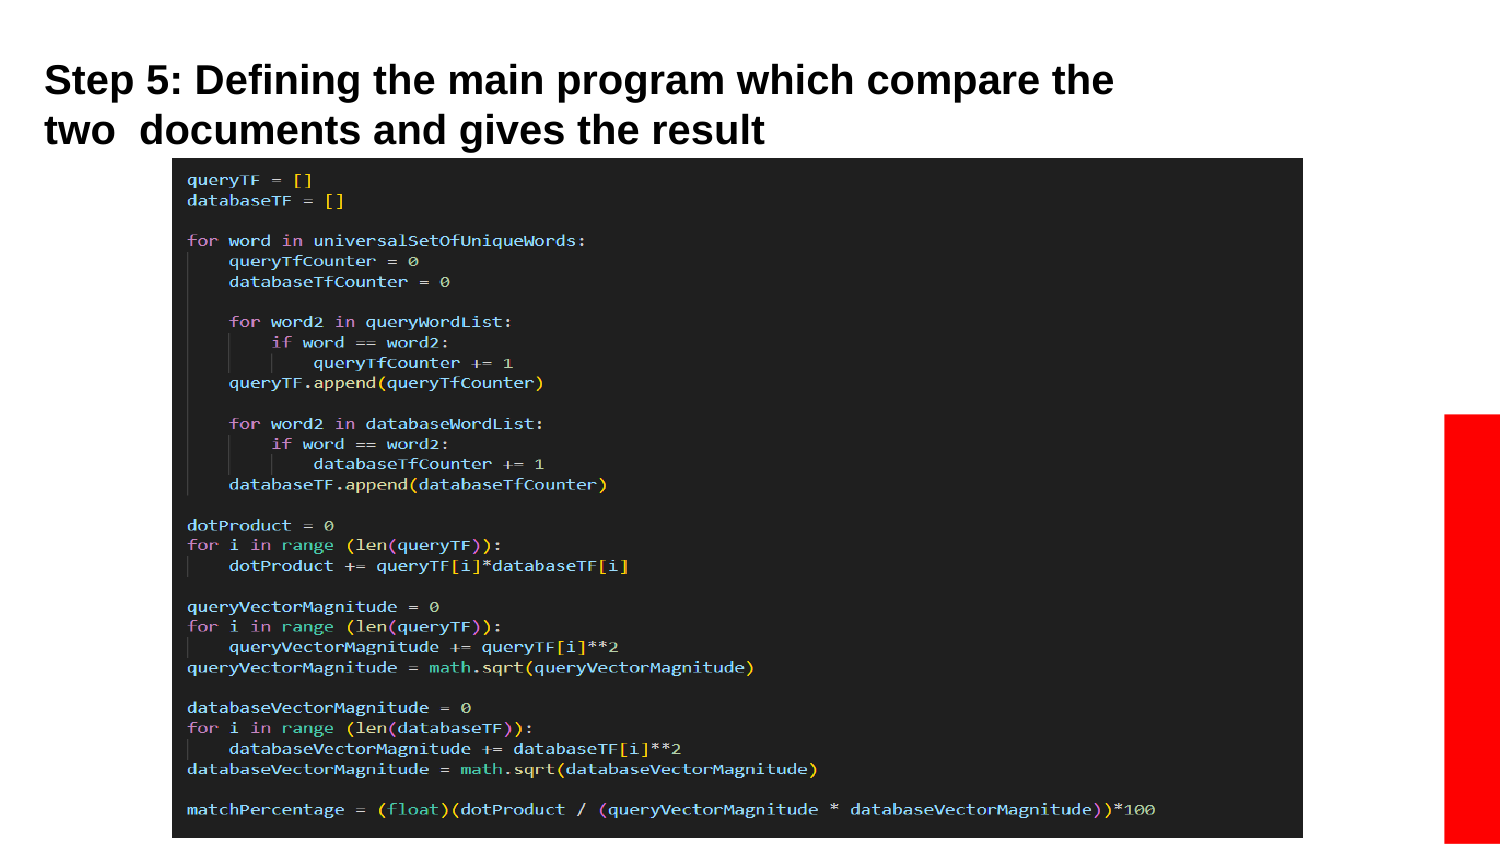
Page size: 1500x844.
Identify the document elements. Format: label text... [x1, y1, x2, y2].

picture [172, 158, 1500, 843]
text_box Step 5: Defining the main program which compare the two documents and gives the result [29, 45, 1137, 197]
